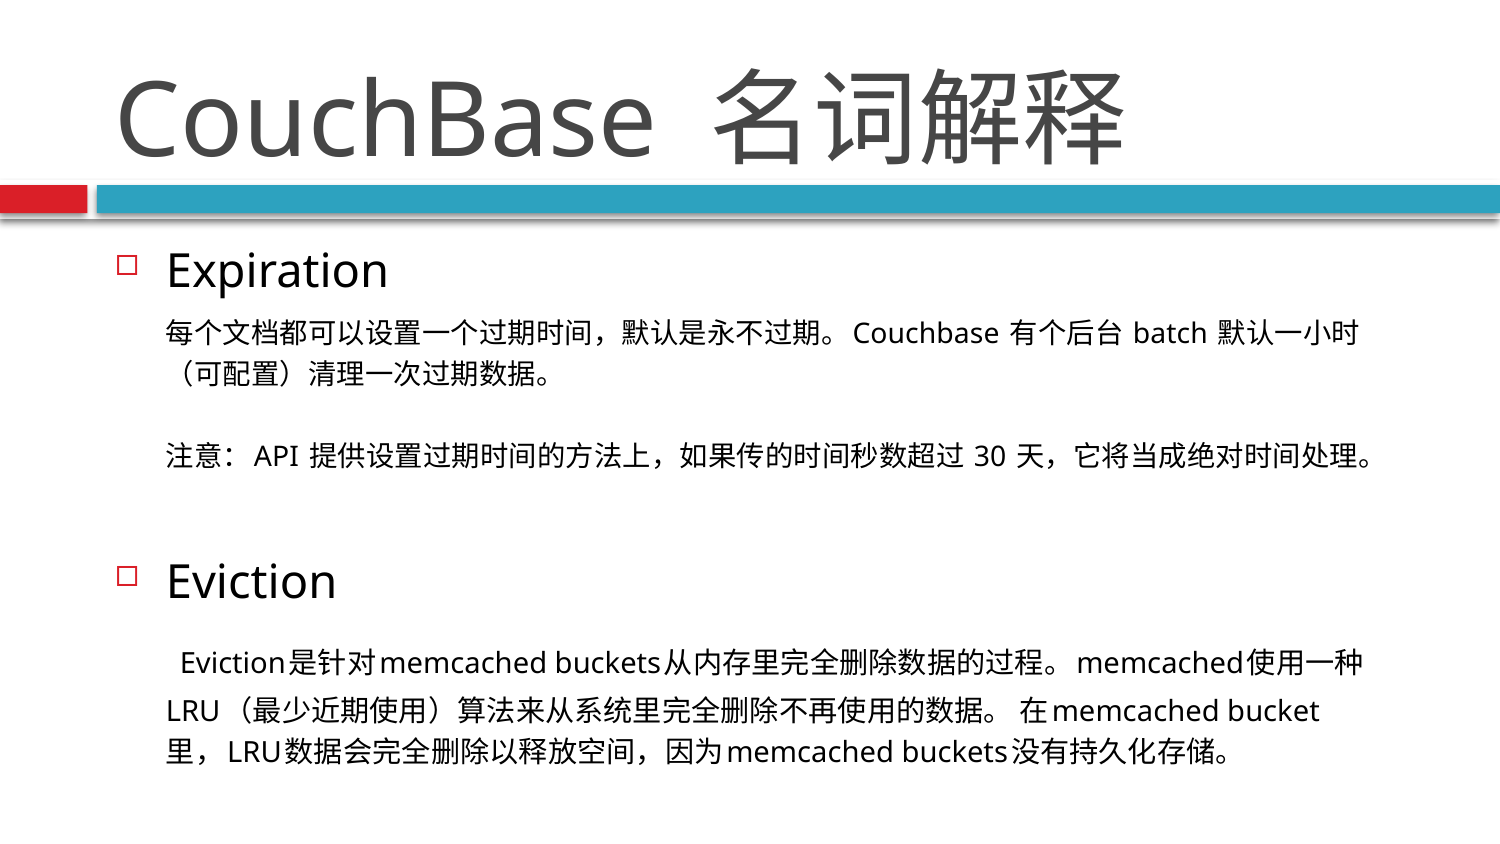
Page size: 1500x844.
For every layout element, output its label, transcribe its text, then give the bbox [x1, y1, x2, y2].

list Expiration 每个文档都可以设置一个过期时间，默认是永不过期。Couchbase 有个后台 batch 默认一小时（可配置）清理一次过期数据。 注意：API 提供设置过期时间的方法上，如果传的时间秒数超过 30 天，它将当成绝对时间处理。 Eviction Eviction是针对memcached buckets从内存里完全删除数据的过程。memcached使用一种LRU（最少近期使用）算法来从系统里完全删除不再使用的数据。 在memcached bucket里，LRU数据会完全删除以释放空间，因为memcached buckets没有持久化存储。 [99, 221, 1418, 797]
title CouchBase 名词解释 [99, 19, 1438, 185]
